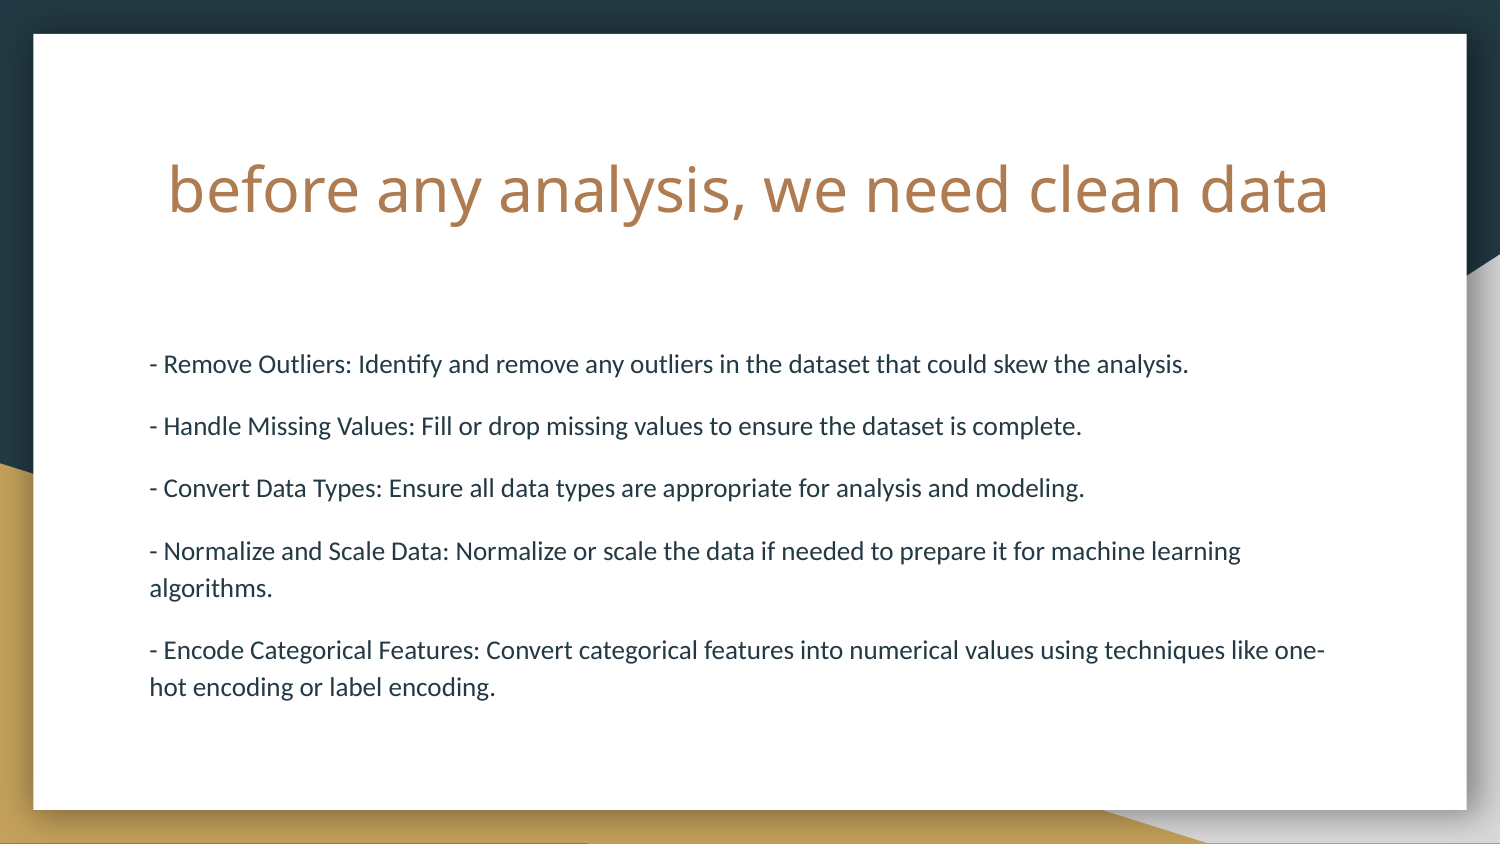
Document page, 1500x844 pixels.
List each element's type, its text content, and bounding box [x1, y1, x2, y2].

title before any analysis, we need clean data [134, 135, 1366, 292]
list - Remove Outliers: Identify and remove any outliers in the dataset that could skew the analysis. - Handle Missing Values: Fill or drop missing values to ensure the dataset is complete. - Convert Data Types: Ensure all data types are appropriate for analysis and modeling. - Normalize and Scale Data: Normalize or scale the data if needed to prepare it for machine learning algorithms. - Encode Categorical Features: Convert categorical features into numerical values using techniques like one-hot encoding or label encoding. [134, 326, 1366, 729]
